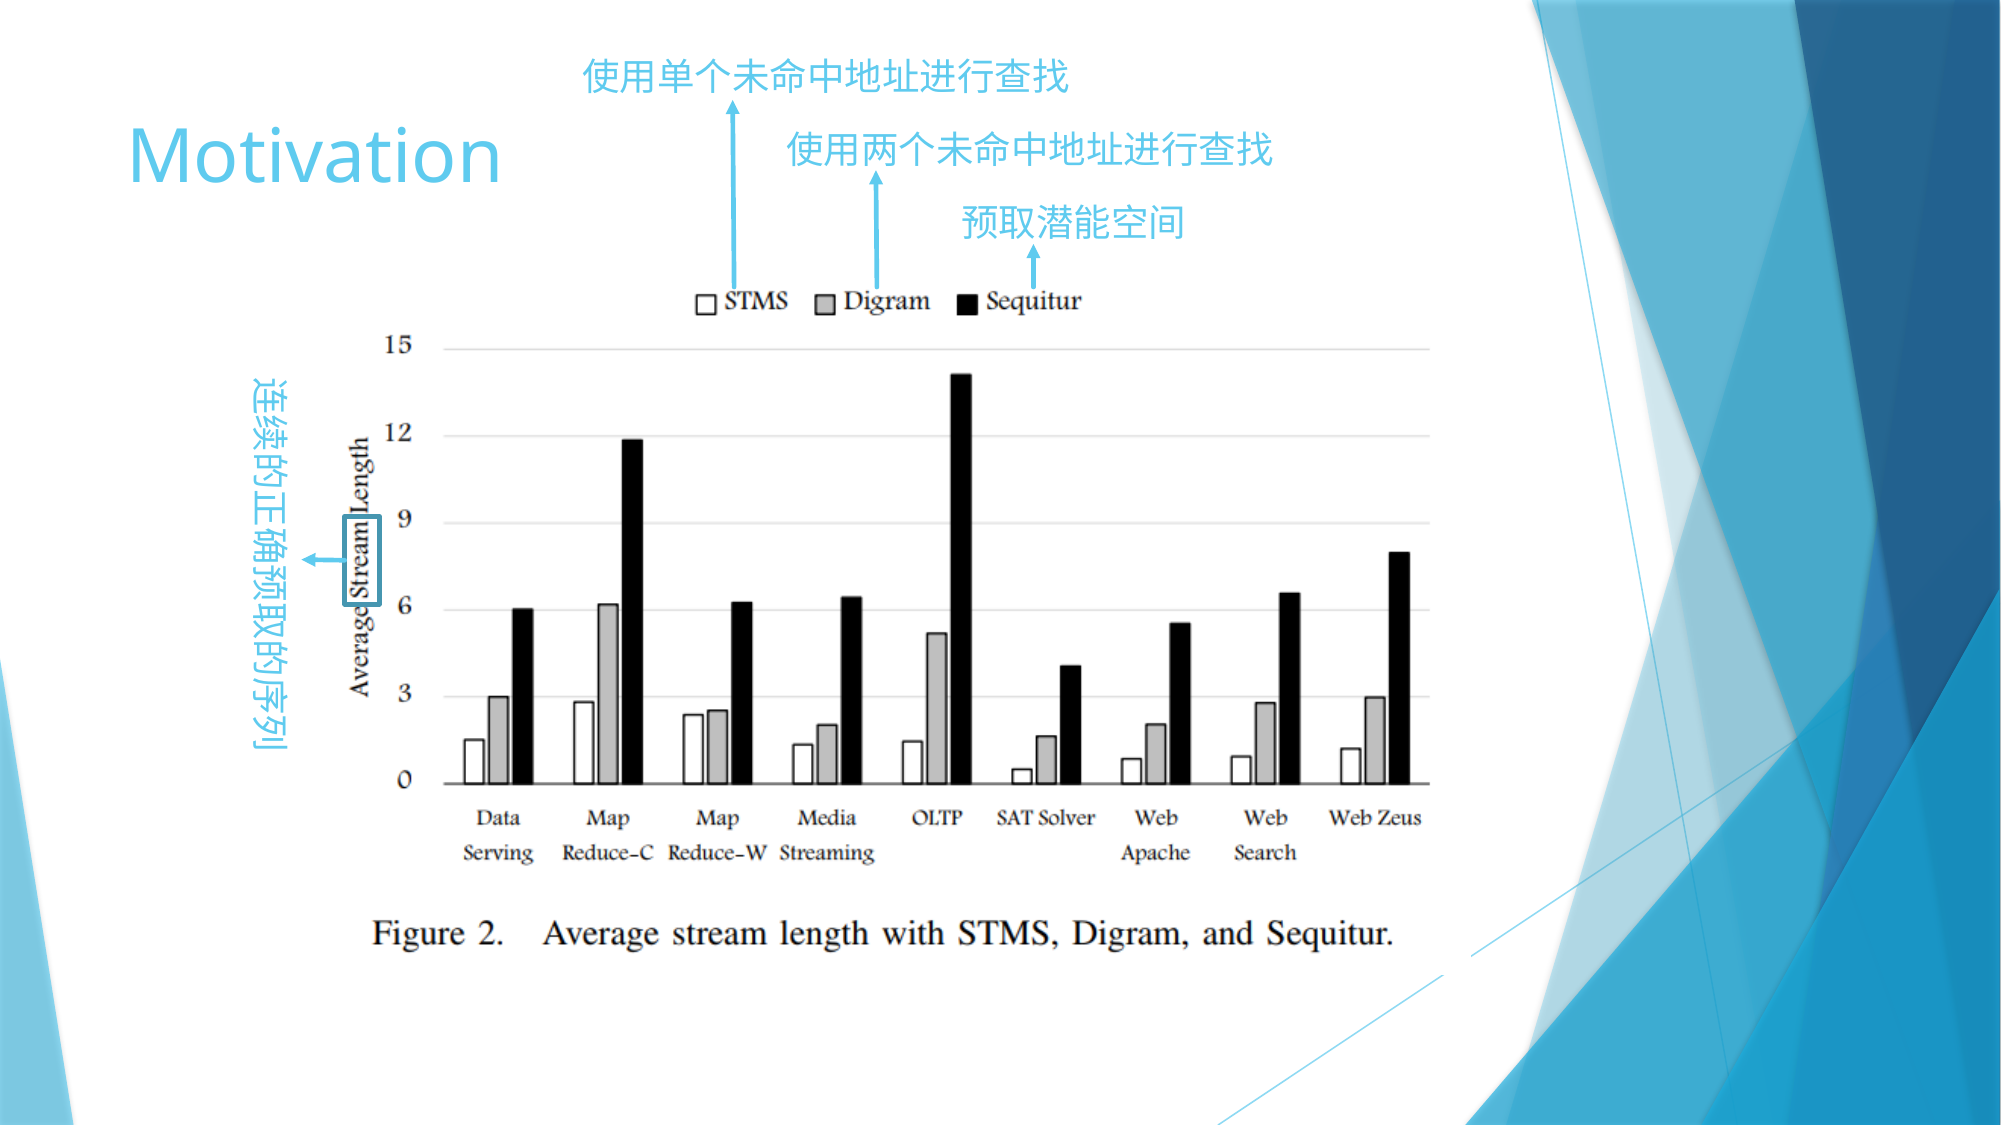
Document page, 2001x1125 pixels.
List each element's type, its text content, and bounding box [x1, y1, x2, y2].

text_box 预取潜能空间 [946, 191, 1471, 261]
title Motivation [111, 99, 727, 317]
title Motivation [740, 99, 1522, 317]
text_box 使用单个未命中地址进行查找 [567, 45, 1092, 116]
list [322, 261, 1472, 976]
text_box 连续的正确预取的序列 [225, 362, 302, 757]
text_box 使用两个未命中地址进行查找 [771, 118, 1296, 189]
